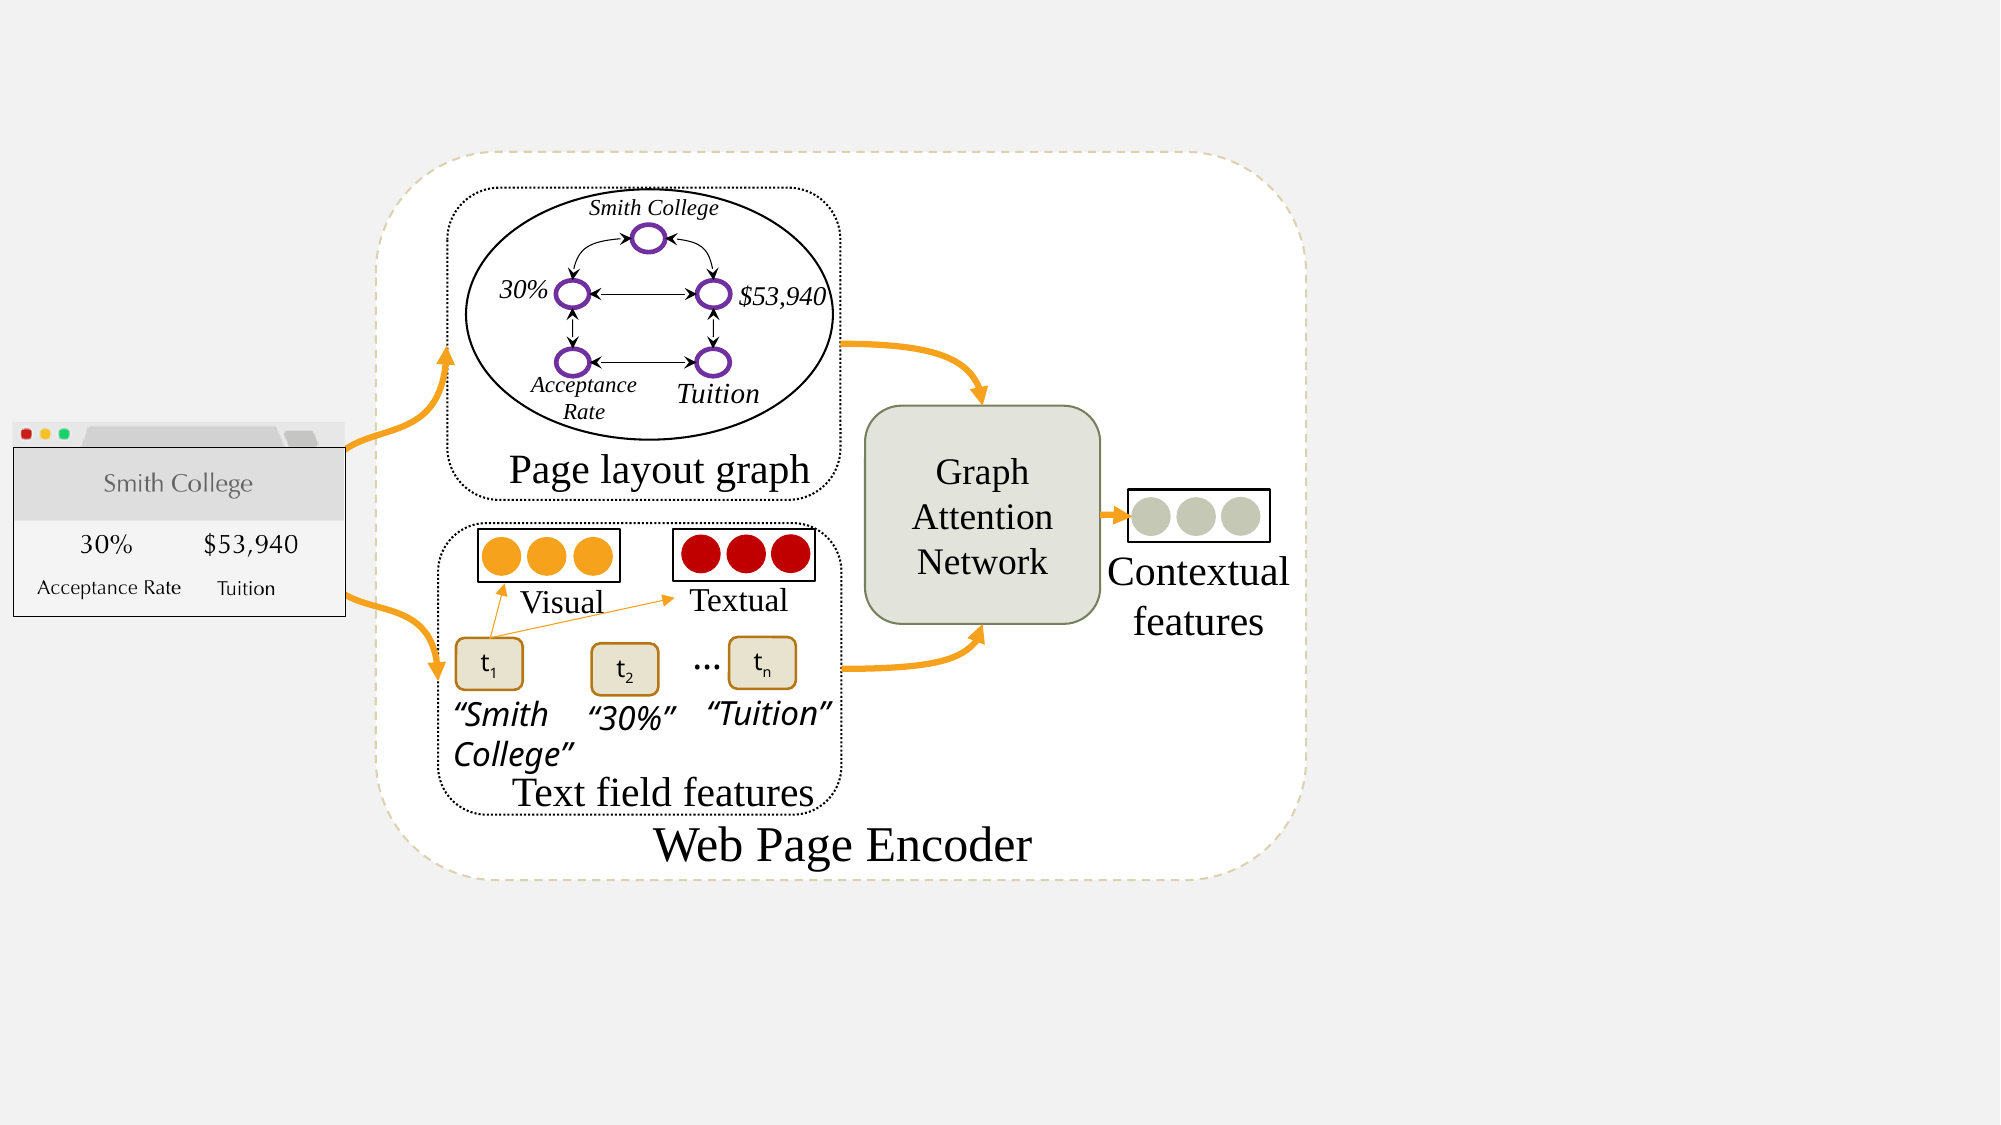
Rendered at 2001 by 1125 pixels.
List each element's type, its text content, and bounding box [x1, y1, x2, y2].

text_box [526, 536, 567, 576]
text_box Page layout graph [493, 434, 842, 499]
text_box Contextual features [1091, 536, 1307, 652]
text_box [573, 536, 613, 576]
text_box Text field features [497, 757, 831, 822]
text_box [840, 343, 983, 406]
text_box Acceptance Rate [513, 361, 656, 432]
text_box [489, 598, 675, 638]
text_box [314, 527, 438, 681]
text_box [374, 615, 1308, 882]
text_box Web Page Encoder [638, 804, 1152, 880]
text_box [672, 528, 816, 582]
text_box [490, 583, 505, 598]
text_box [726, 534, 766, 574]
text_box [1220, 496, 1261, 536]
text_box Smith College [574, 185, 806, 228]
text_box [1176, 497, 1216, 536]
text_box [438, 417, 886, 623]
text_box Tuition [661, 367, 893, 417]
text_box [770, 534, 811, 574]
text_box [314, 345, 447, 528]
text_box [572, 238, 632, 281]
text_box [841, 623, 983, 669]
text_box Graph Attention Network [863, 404, 1102, 625]
picture [12, 421, 345, 617]
text_box $53,940 [723, 271, 867, 319]
text_box [437, 522, 843, 816]
text_box [1127, 488, 1271, 536]
text_box [446, 186, 842, 501]
text_box “Tuition” [691, 684, 847, 740]
text_box 30% [484, 264, 596, 312]
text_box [665, 238, 714, 281]
text_box [374, 150, 1308, 544]
text_box [477, 528, 621, 583]
